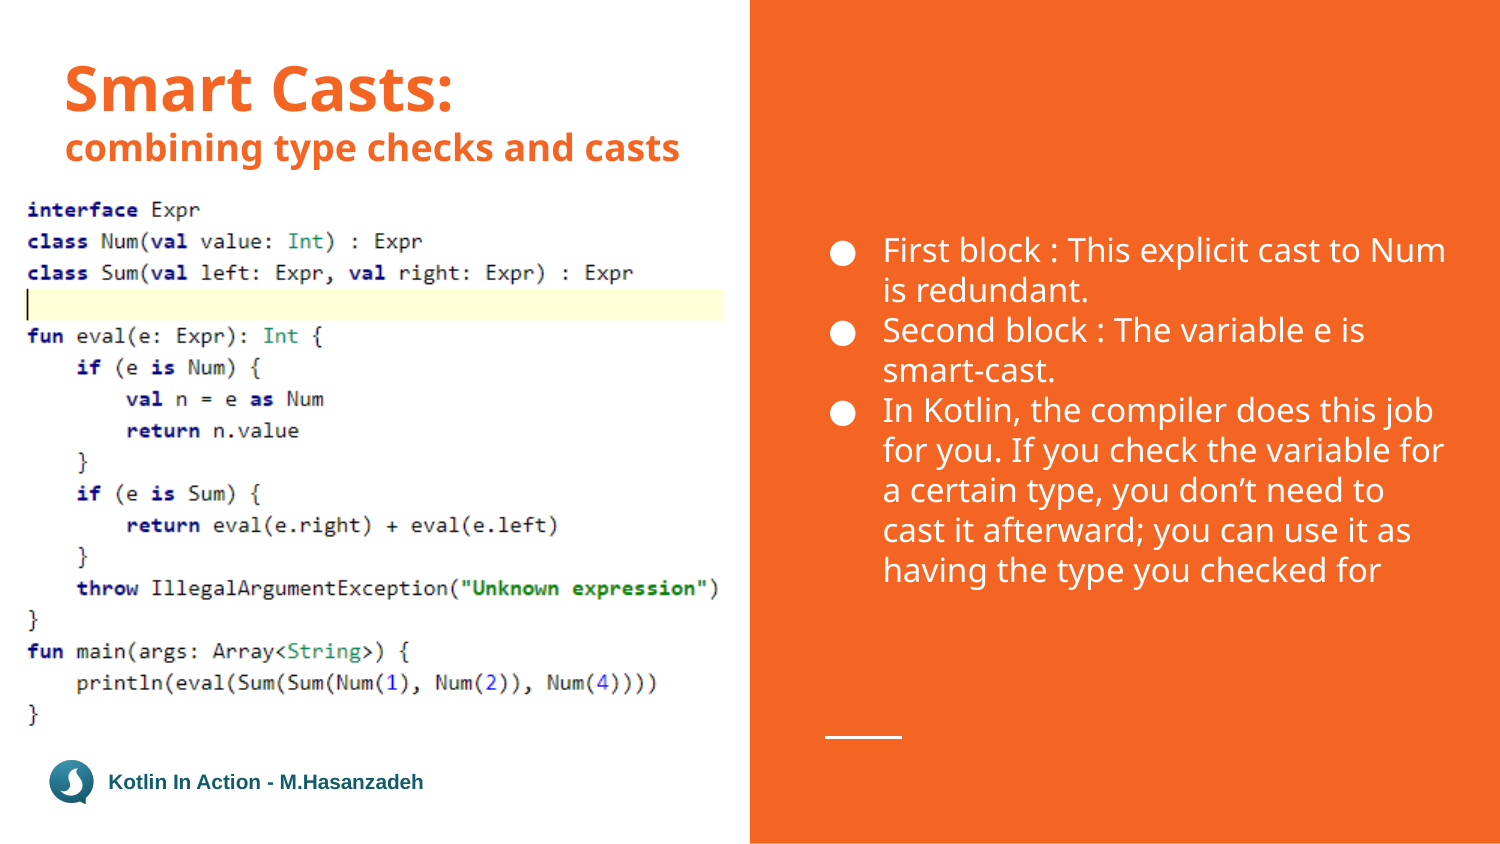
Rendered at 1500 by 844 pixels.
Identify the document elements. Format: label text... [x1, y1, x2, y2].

title Smart Casts: combining type checks and casts [49, 122, 749, 340]
text_box First block : This explicit cast to Num is redundant. Second block : The variable e is smart-cast. In Kotlin, the compiler does this job for you. If you check the variable for a certain type, you don’t need to cast it afterward; you can use it as having the type you checked for [792, 168, 1472, 690]
picture [24, 199, 724, 729]
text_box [49, 753, 577, 811]
